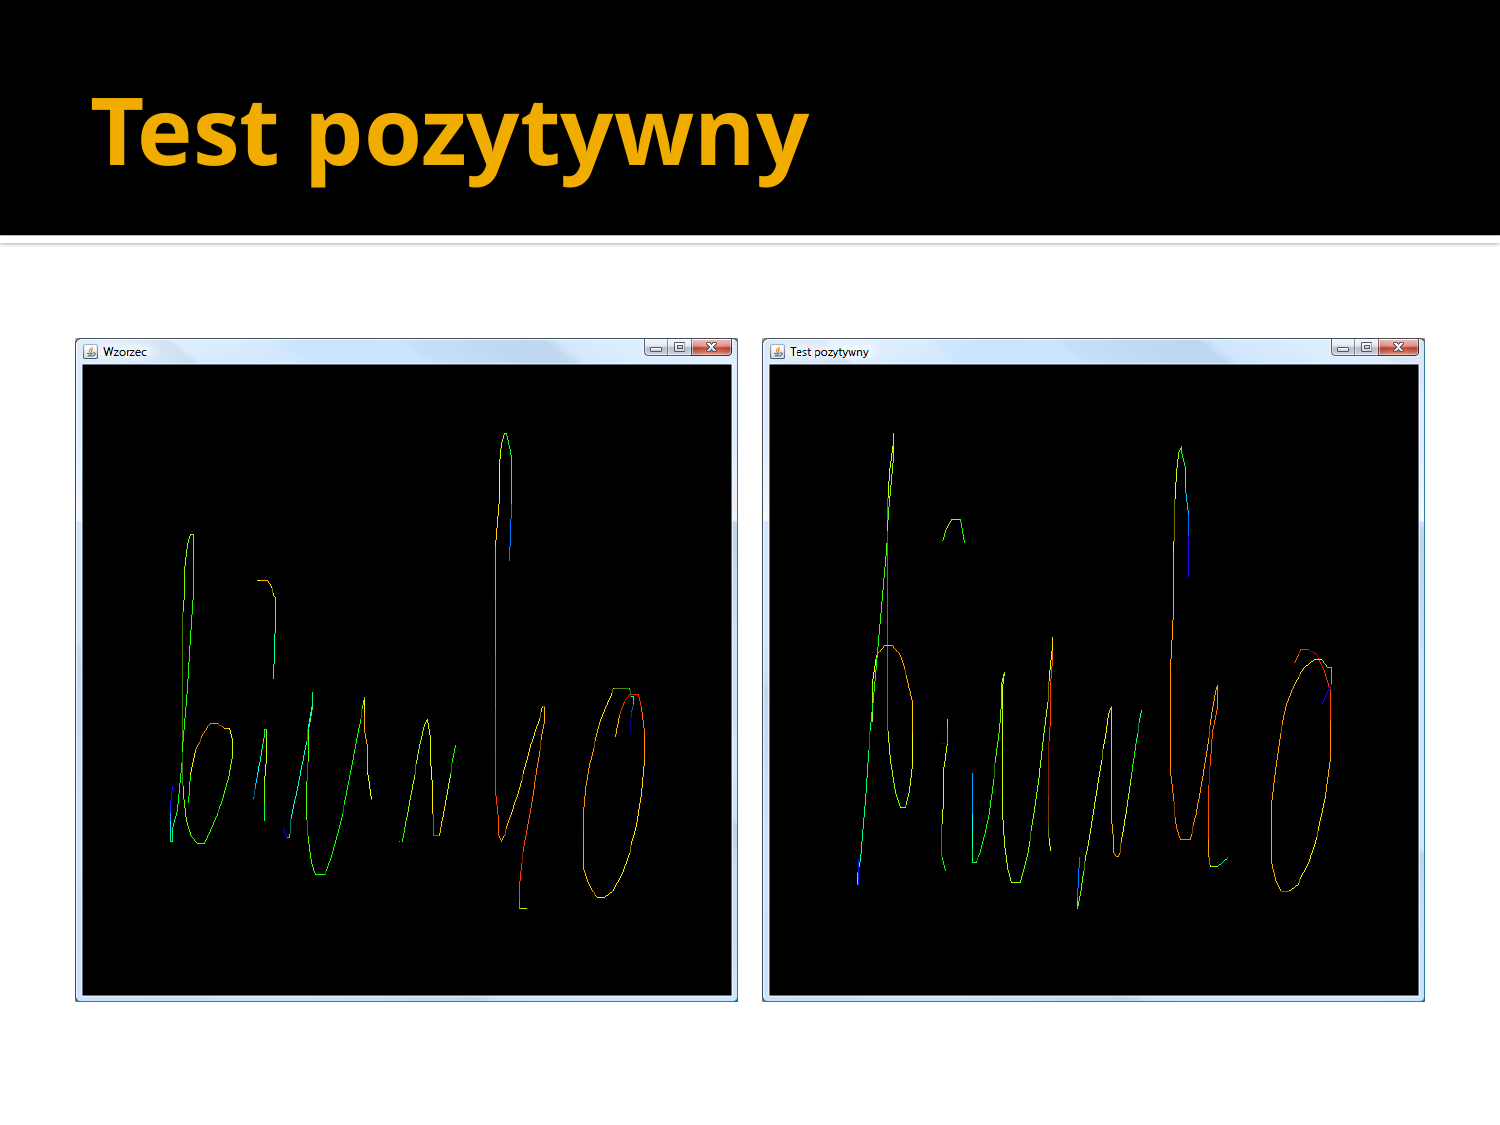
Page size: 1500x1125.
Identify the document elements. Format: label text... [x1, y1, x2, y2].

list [762, 338, 1425, 1002]
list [74, 338, 738, 1002]
title Test pozytywny [75, 24, 1425, 231]
